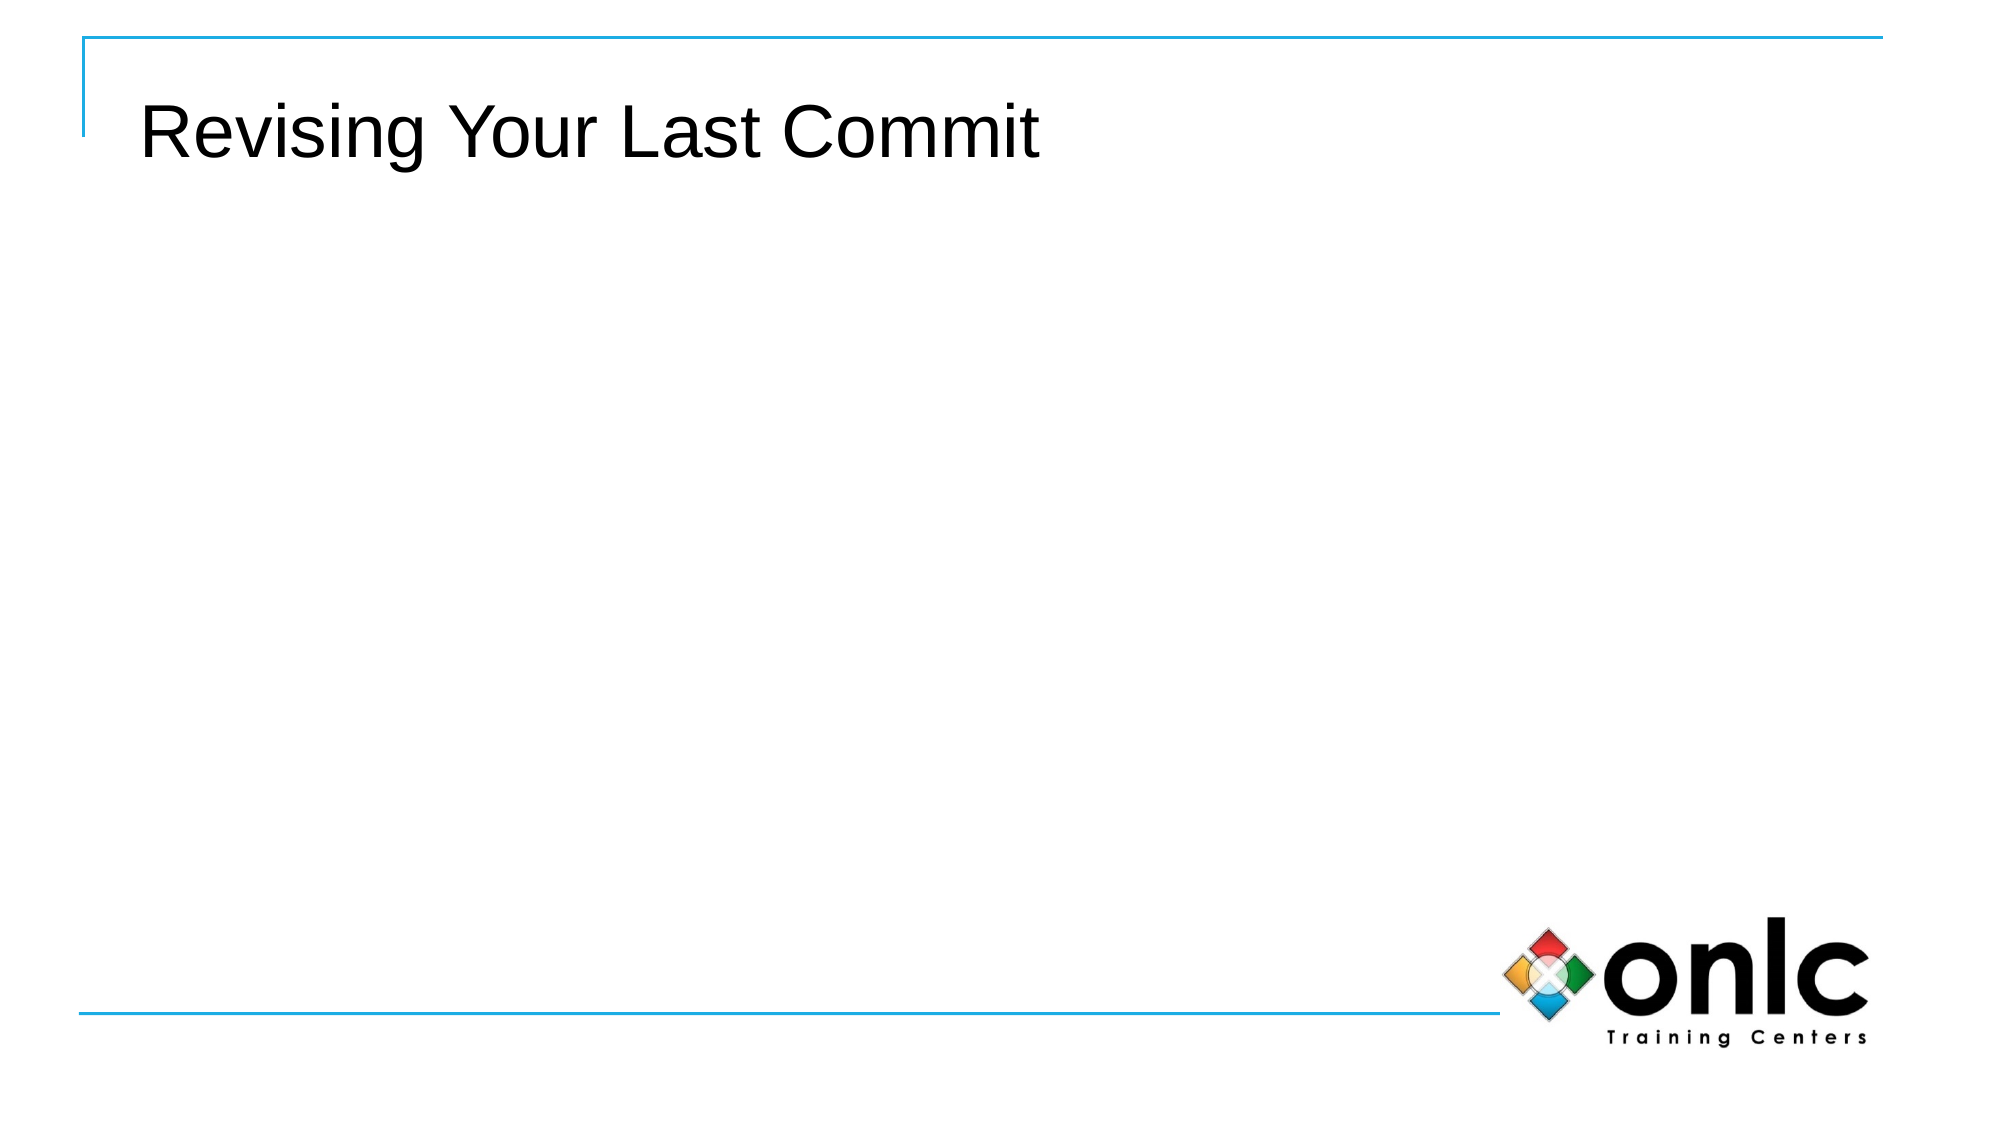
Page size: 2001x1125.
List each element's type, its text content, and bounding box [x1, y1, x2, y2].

picture [1500, 912, 1875, 1059]
title Revising Your Last Commit [125, 75, 1875, 262]
